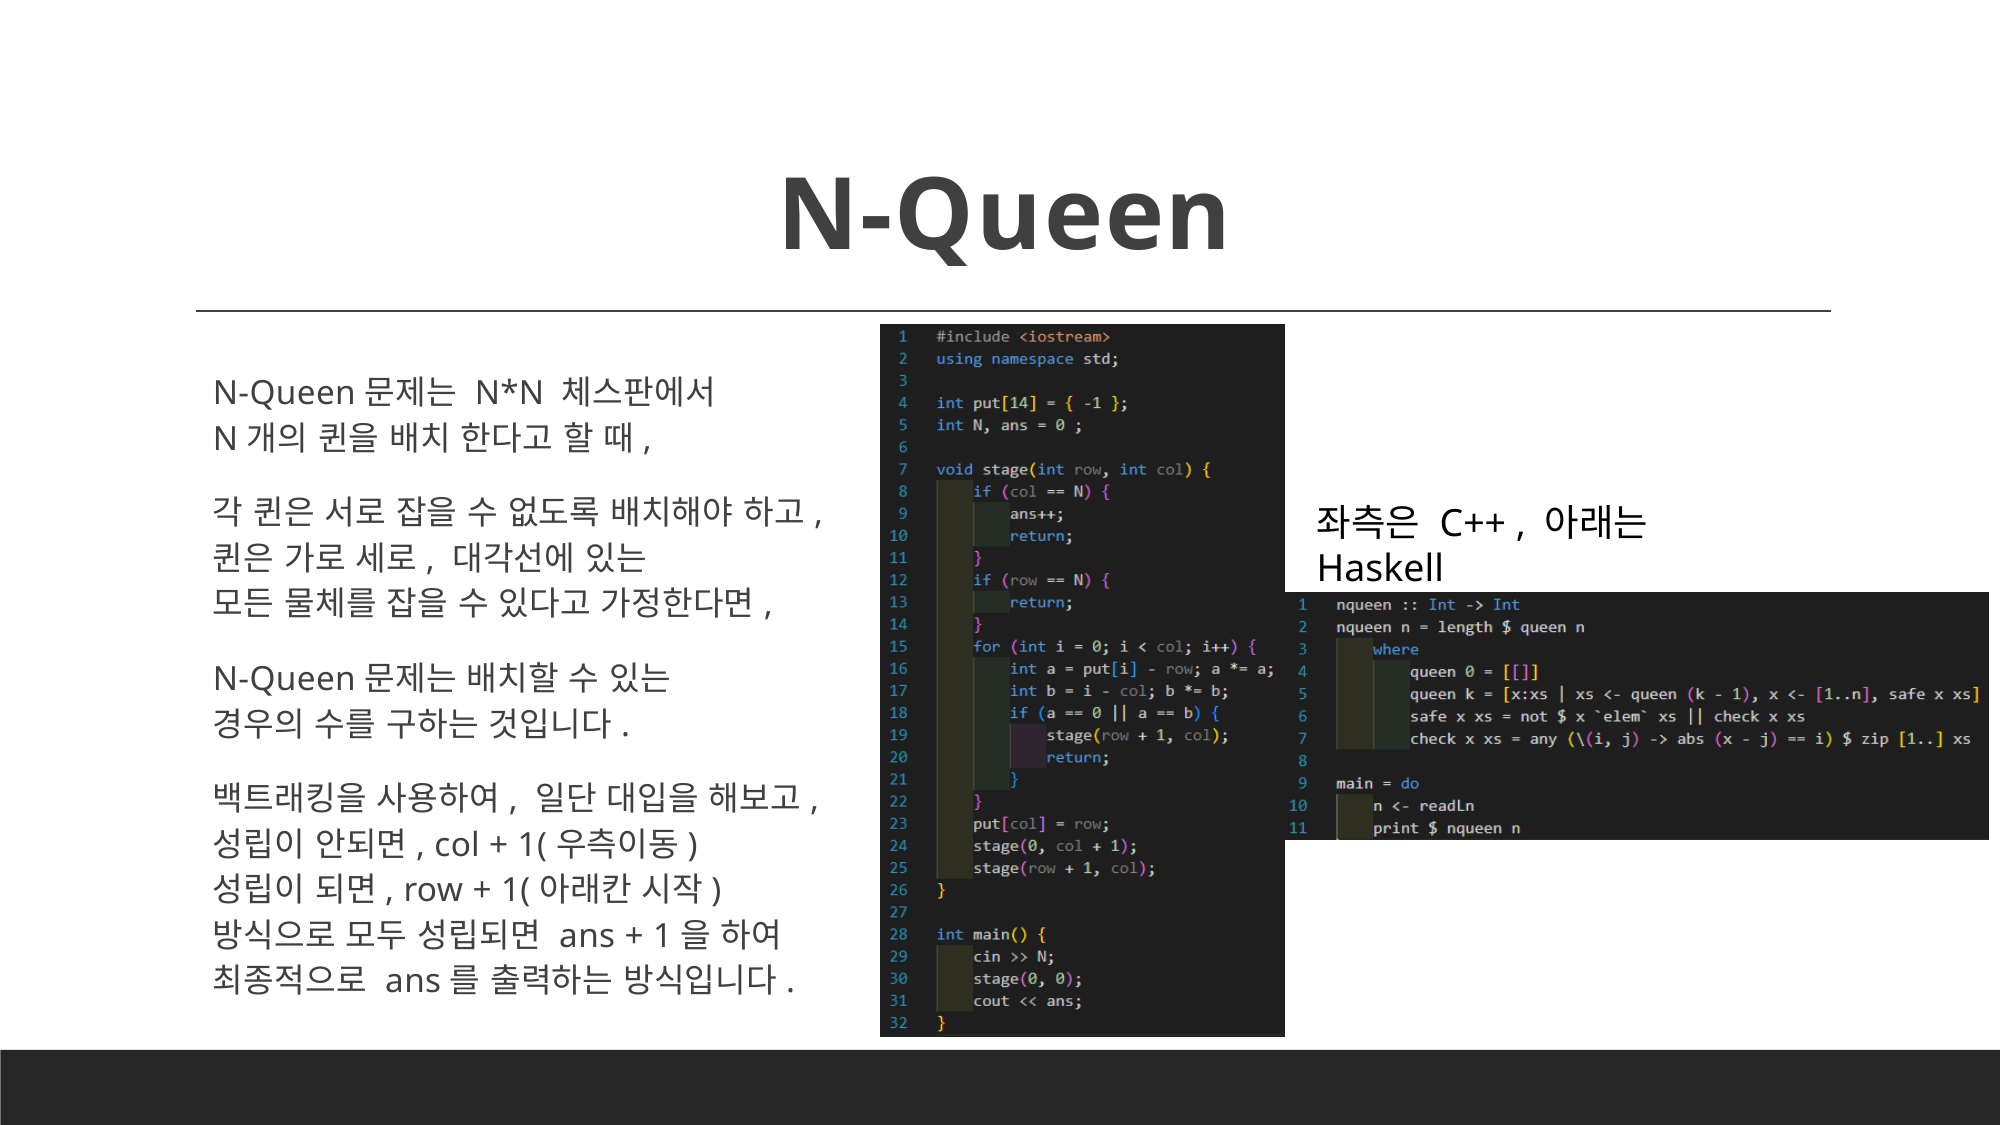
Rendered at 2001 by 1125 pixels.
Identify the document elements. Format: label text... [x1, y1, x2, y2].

text_box 좌측은 C++ , 아래는 Haskell [1301, 491, 1807, 588]
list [880, 324, 1285, 1037]
title N-Queen [180, 47, 1830, 285]
picture [1283, 591, 1990, 841]
list N-Queen문제는 N*N 체스판에서 N개의 퀸을 배치 한다고 할 때, 각 퀸은 서로 잡을 수 없도록 배치해야 하고, 퀸은 가로 세로, 대각선에 있는 모든 물체를 잡을 수 있다고 가정한다면, N-Queen문제는 배치할 수 있는 경우의 수를 구하는 것입니다. 백트래킹을 사용하여, 일단 대입을 해보고, 성립이 안되면, col + 1(우측이동) 성립이 되면, row + 1(아래칸 시작) 방식으로 모두 성립되면 ans + 1을 하여 최종적으로 ans를 출력하는 방식입니다. [180, 347, 877, 1014]
